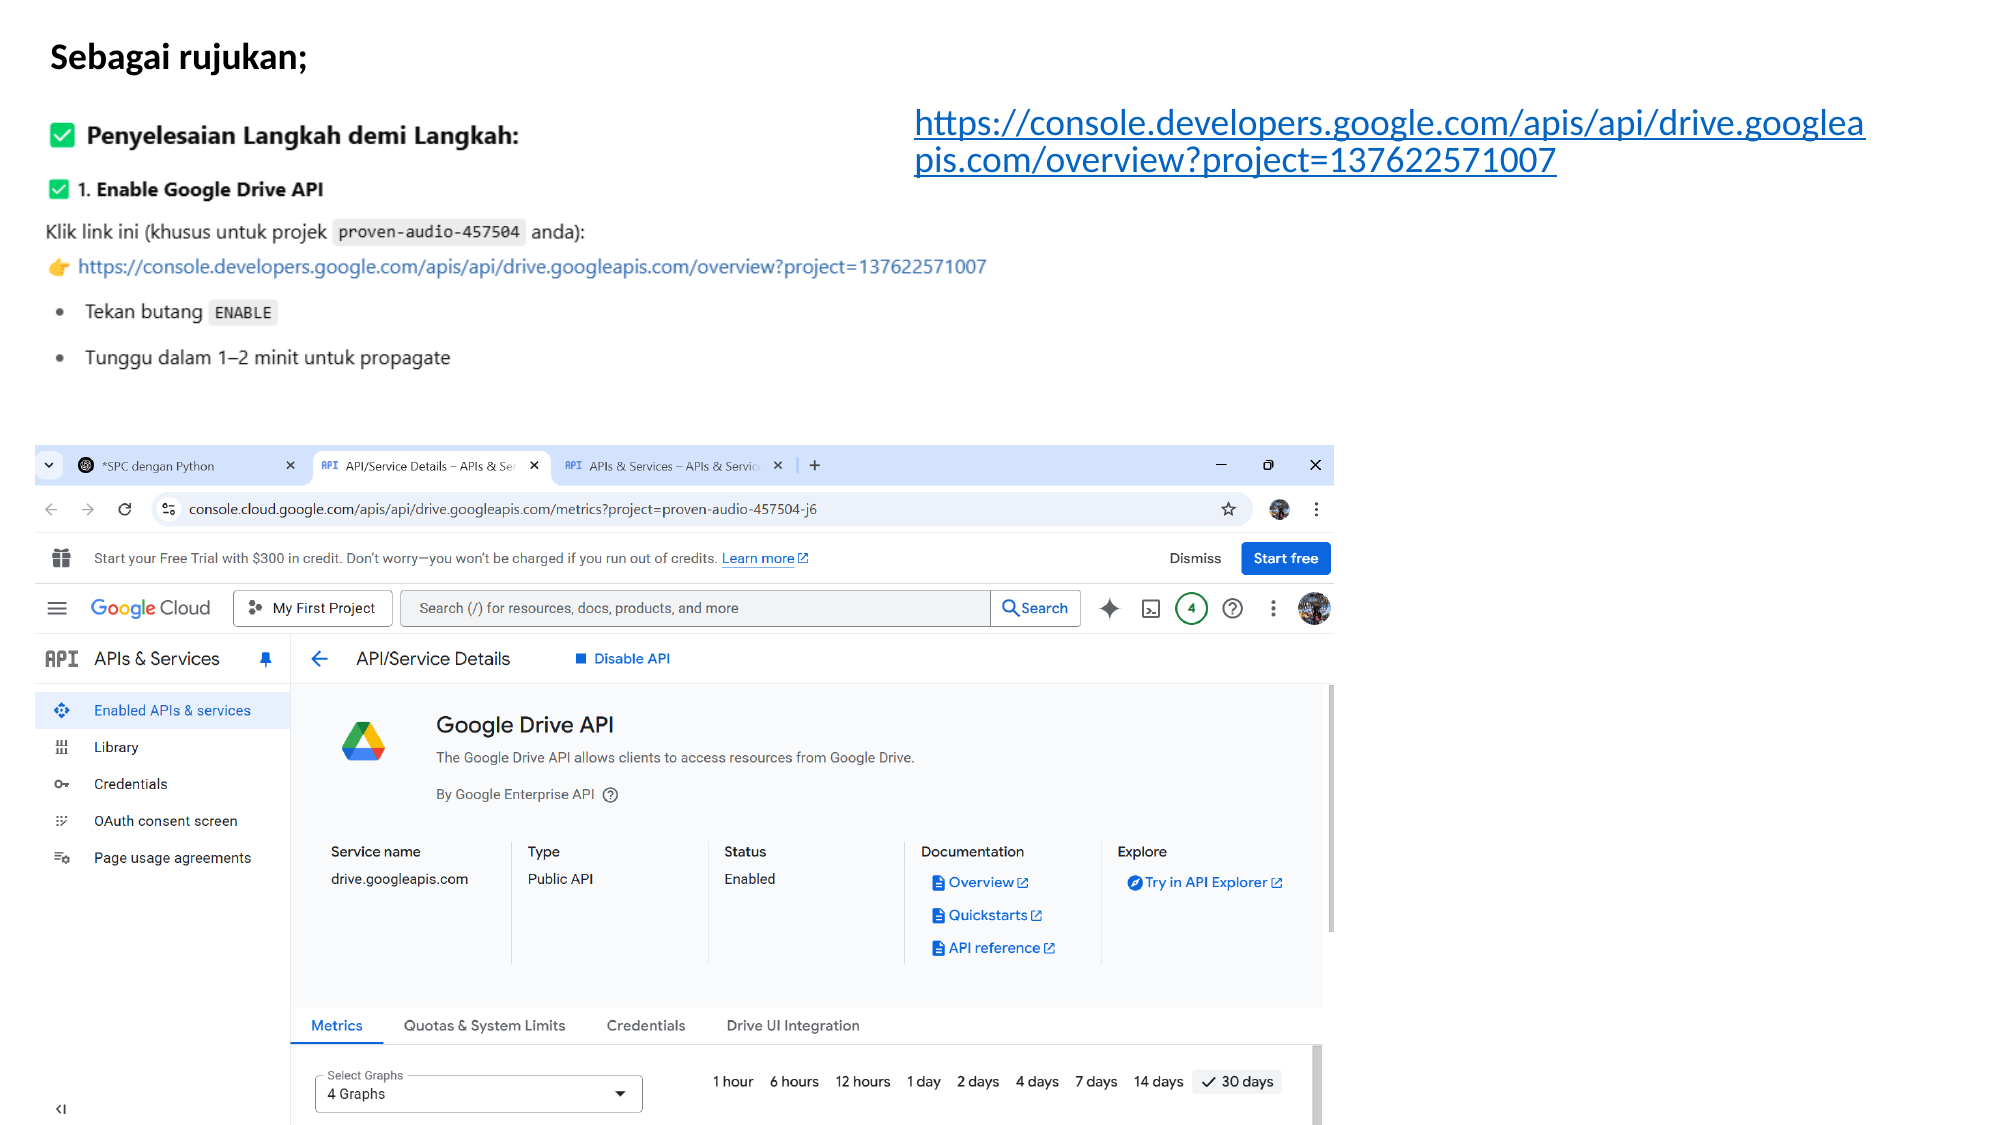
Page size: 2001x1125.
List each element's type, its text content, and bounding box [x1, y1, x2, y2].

picture [35, 445, 1334, 1125]
text_box Sebagai rujukan; [35, 25, 970, 85]
picture [35, 103, 1021, 388]
text_box https://console.developers.google.com/apis/api/drive.googleapis.com/overview?project=137622571007 [899, 90, 1900, 150]
